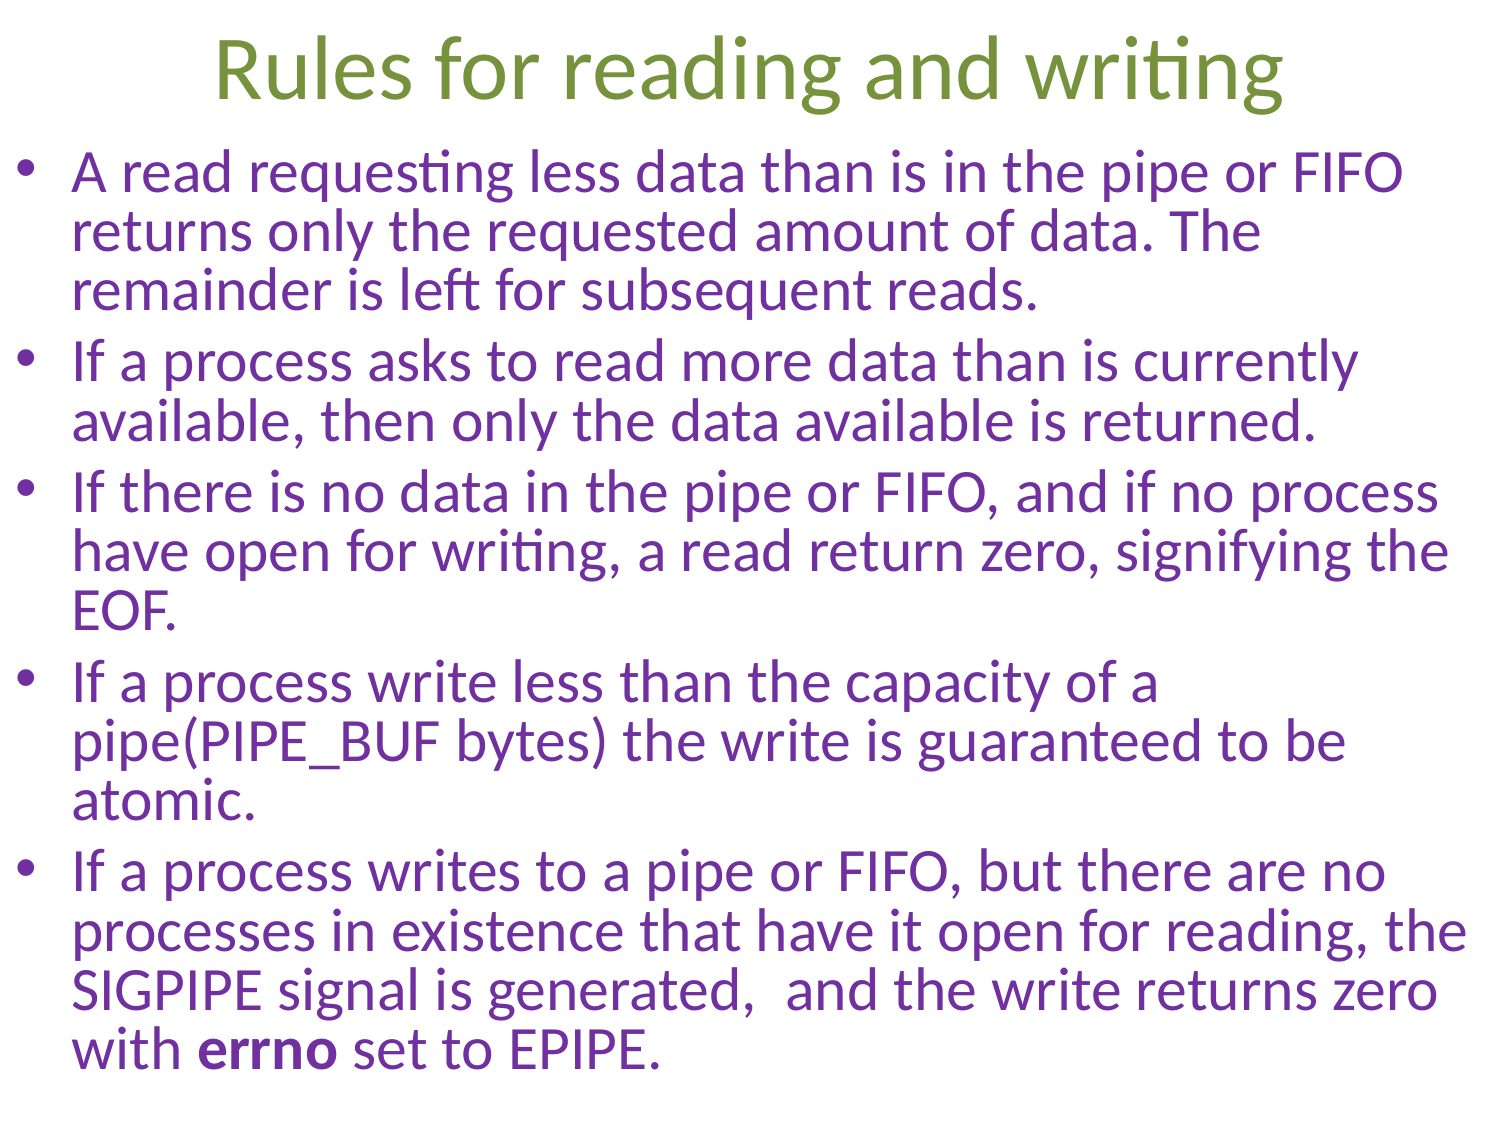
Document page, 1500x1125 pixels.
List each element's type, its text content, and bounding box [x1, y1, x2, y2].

list A read requesting less data than is in the pipe or FIFO returns only the requested amount of data. The remainder is left for subsequent reads. If a process asks to read more data than is currently available, then only the data available is returned. If there is no data in the pipe or FIFO, and if no process have open for writing, a read return zero, signifying the EOF. If a process write less than the capacity of a pipe(PIPE_BUF bytes) the write is guaranteed to be atomic. If a process writes to a pipe or FIFO, but there are no processes in existence that have it open for reading, the SIGPIPE signal is generated, and the write returns zero with errno set to EPIPE. [0, 137, 1500, 1125]
title Rules for reading and writing [75, 0, 1425, 125]
